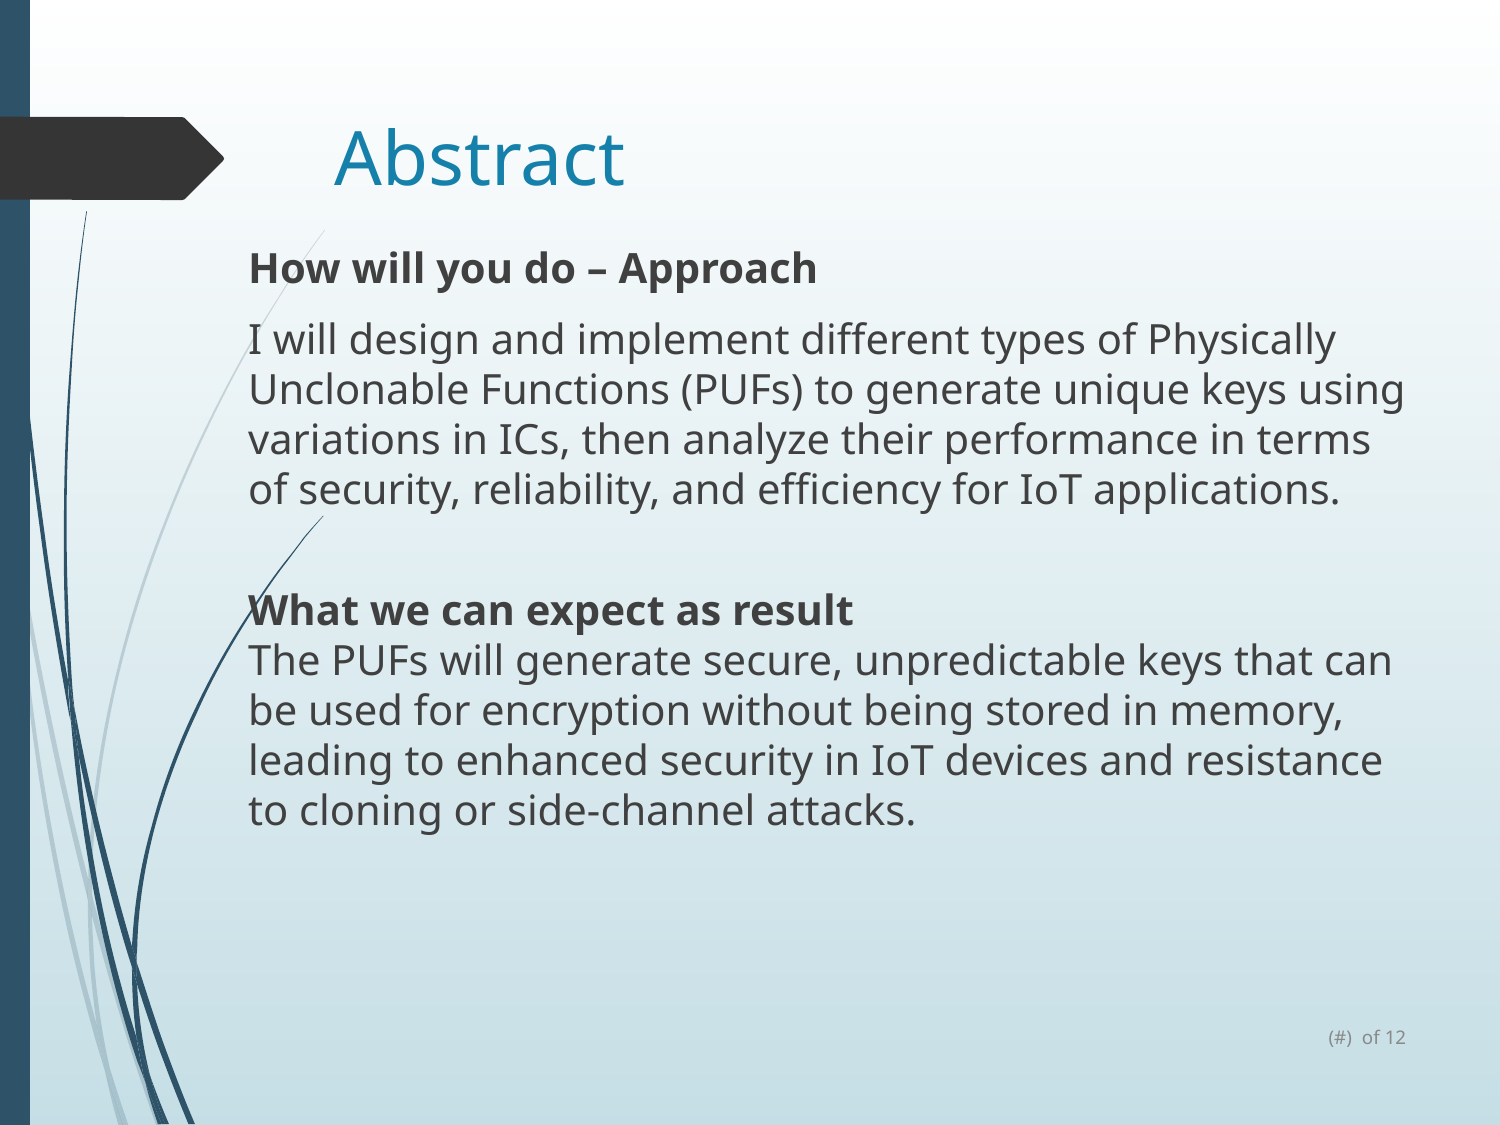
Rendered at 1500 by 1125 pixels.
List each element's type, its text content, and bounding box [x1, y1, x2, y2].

list How will you do – Approach I will design and implement different types of Physically Unclonable Functions (PUFs) to generate unique keys using variations in ICs, then analyze their performance in terms of security, reliability, and efficiency for IoT applications. What we can expect as result The PUFs will generate secure, unpredictable keys that can be used for encryption without being stored in memory, leading to enhanced security in IoT devices and resistance to cloning or side-channel attacks. [214, 234, 1432, 1008]
slide_number (#) of 12 [1303, 1007, 1432, 1068]
title Abstract [319, 102, 1400, 234]
